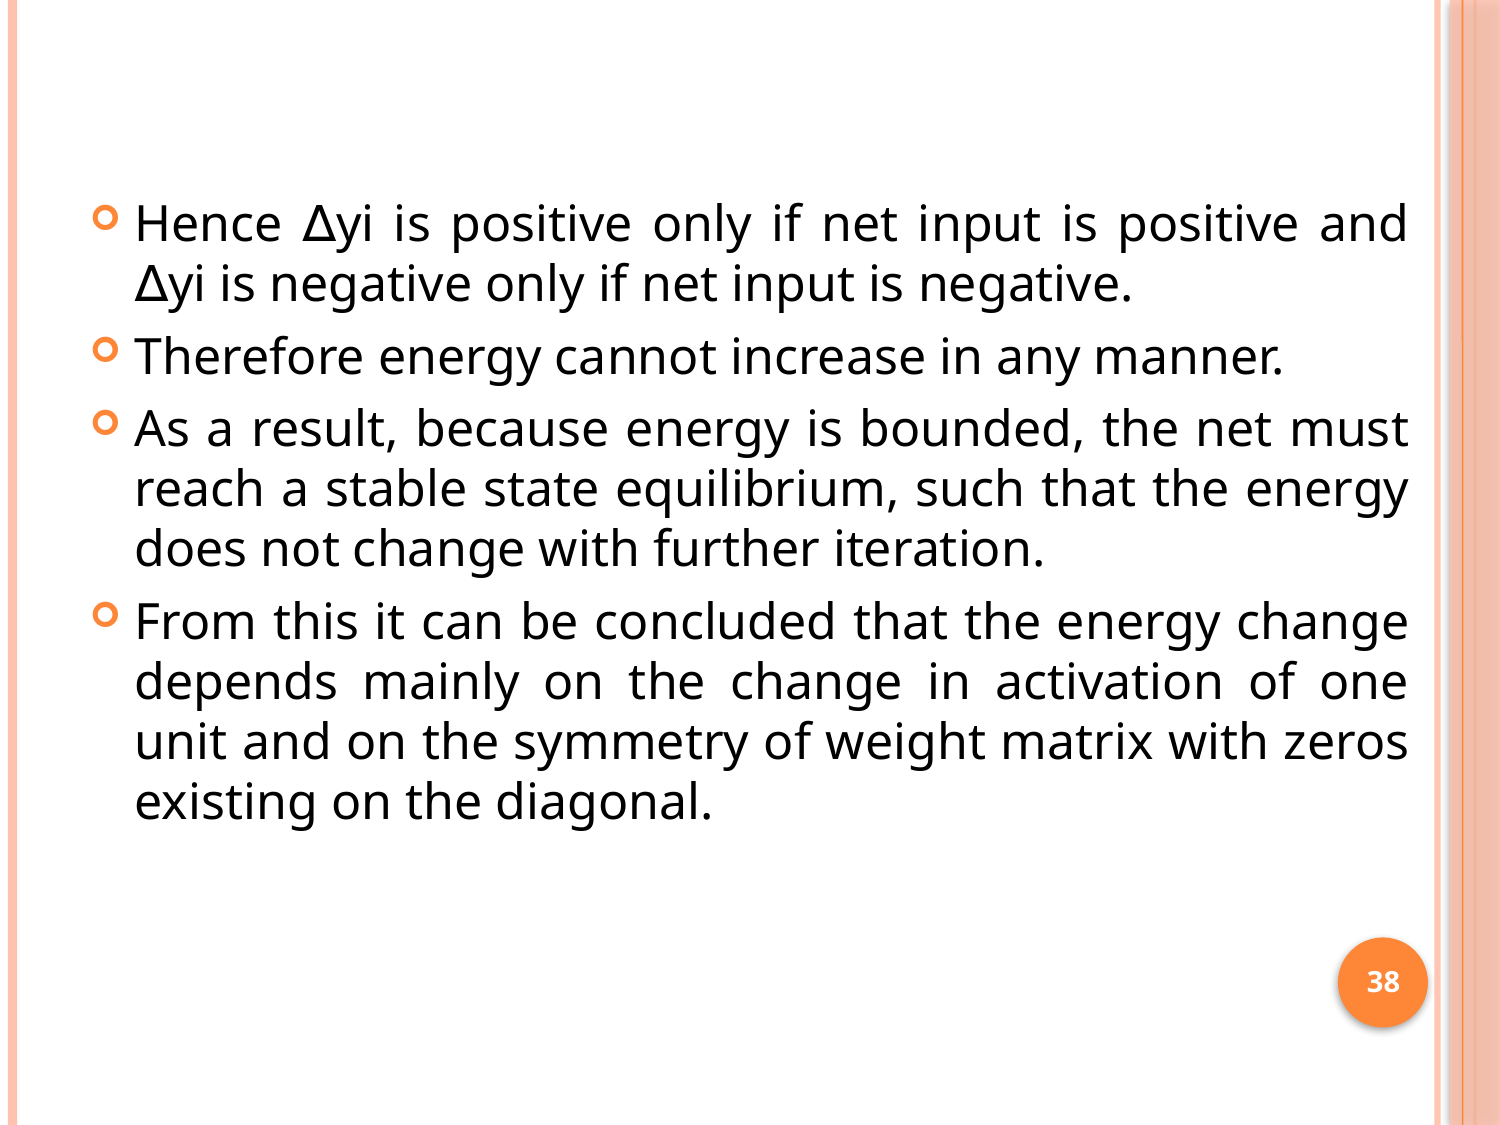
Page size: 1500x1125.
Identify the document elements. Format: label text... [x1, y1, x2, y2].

list Hence ∆yi is positive only if net input is positive and ∆yi is negative only if net input is negative. Therefore energy cannot increase in any manner. As a result, because energy is bounded, the net must reach a stable state equilibrium, such that the energy does not change with further iteration. From this it can be concluded that the energy change depends mainly on the change in activation of one unit and on the symmetry of weight matrix with zeros existing on the diagonal. [75, 184, 1425, 1005]
slide_number 38 [1333, 940, 1434, 1027]
